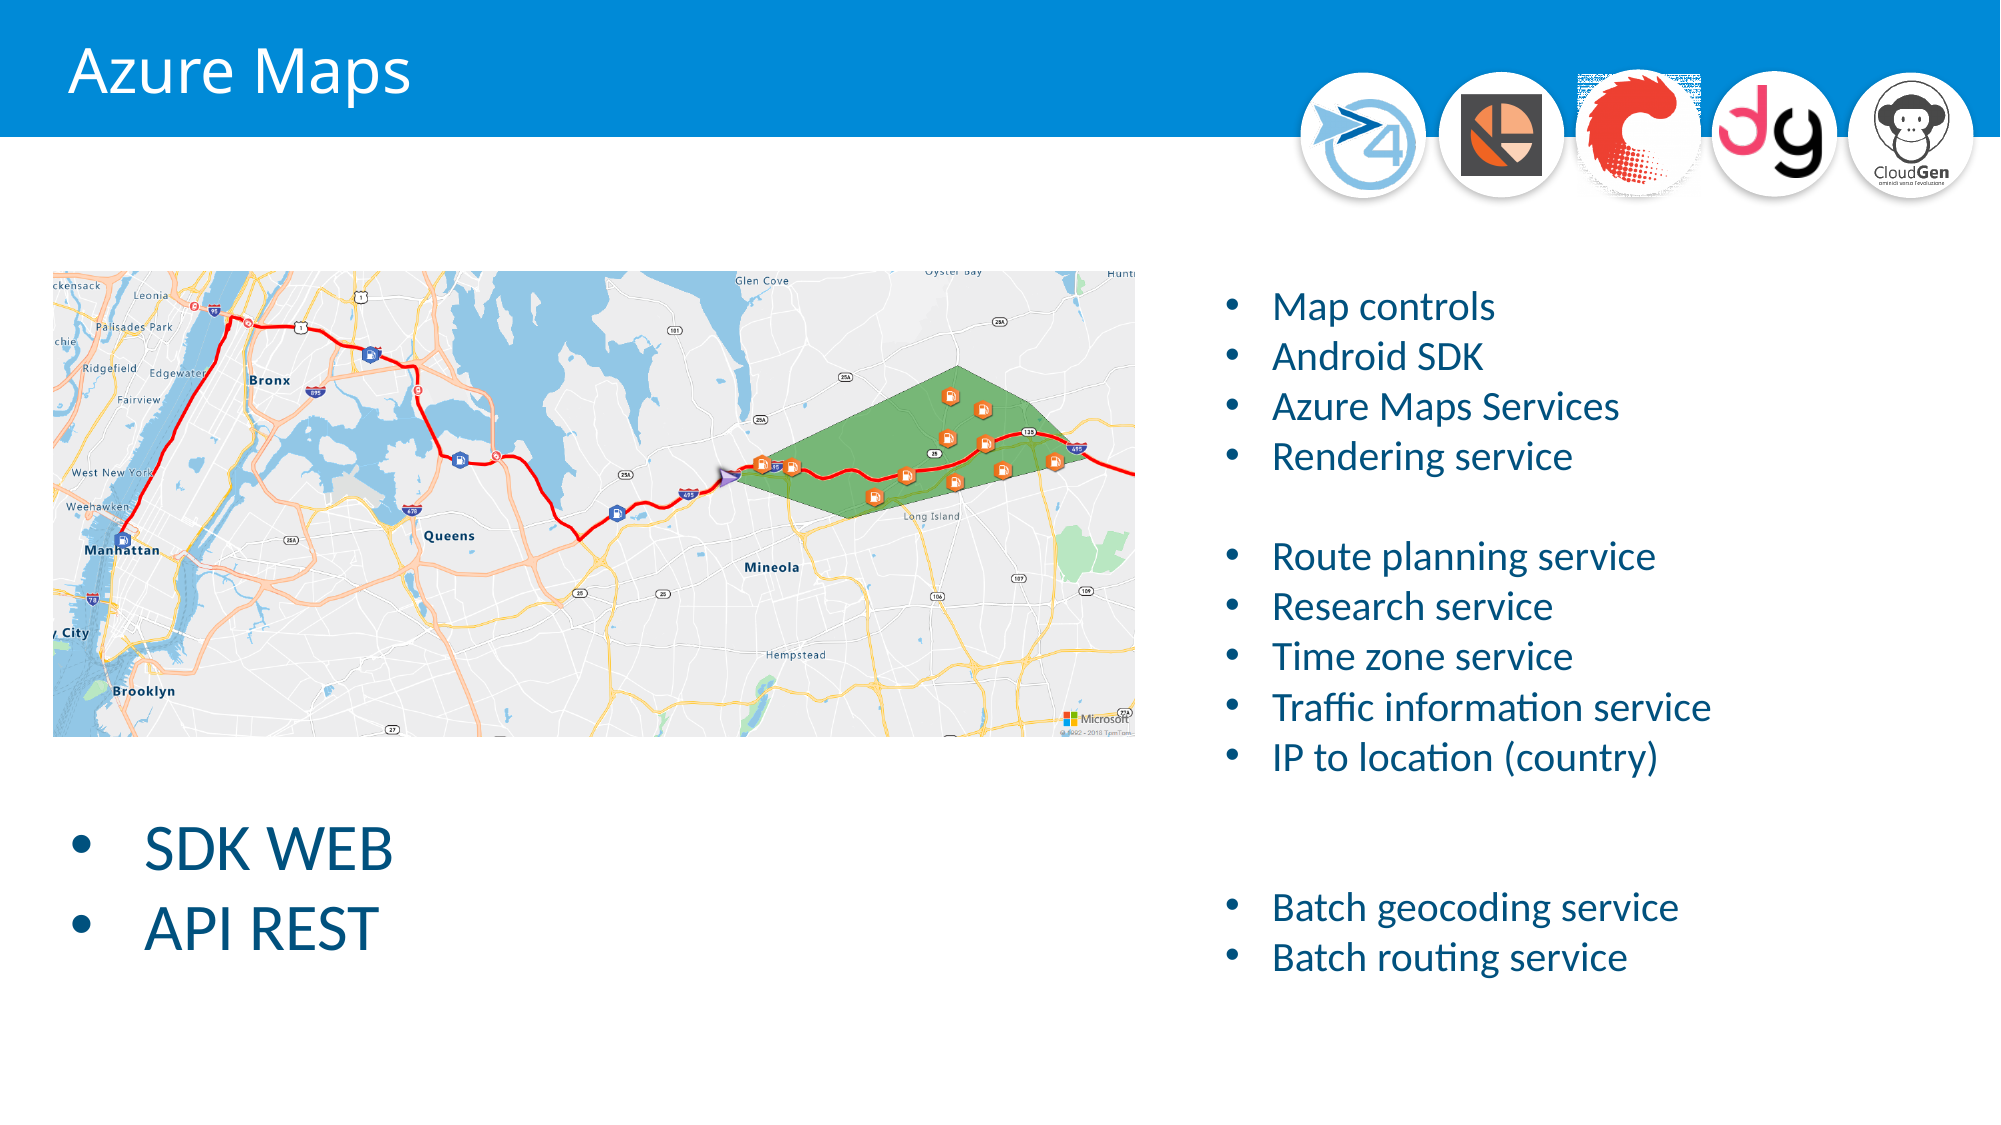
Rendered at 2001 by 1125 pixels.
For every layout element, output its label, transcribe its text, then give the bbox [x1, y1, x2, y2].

picture [1855, 75, 1967, 187]
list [53, 271, 1135, 738]
text_box Map controls Android SDK Azure Maps Services Rendering service Route planning service Research service Time zone service Traffic information service IP to location (country) Batch geocoding service Batch routing service [1210, 271, 1728, 987]
picture [1461, 94, 1542, 176]
title Azure Maps [53, 22, 1324, 126]
picture [1577, 74, 1701, 197]
picture [1719, 85, 1825, 178]
text_box SDK WEB API REST [55, 796, 410, 971]
picture [1309, 99, 1417, 190]
